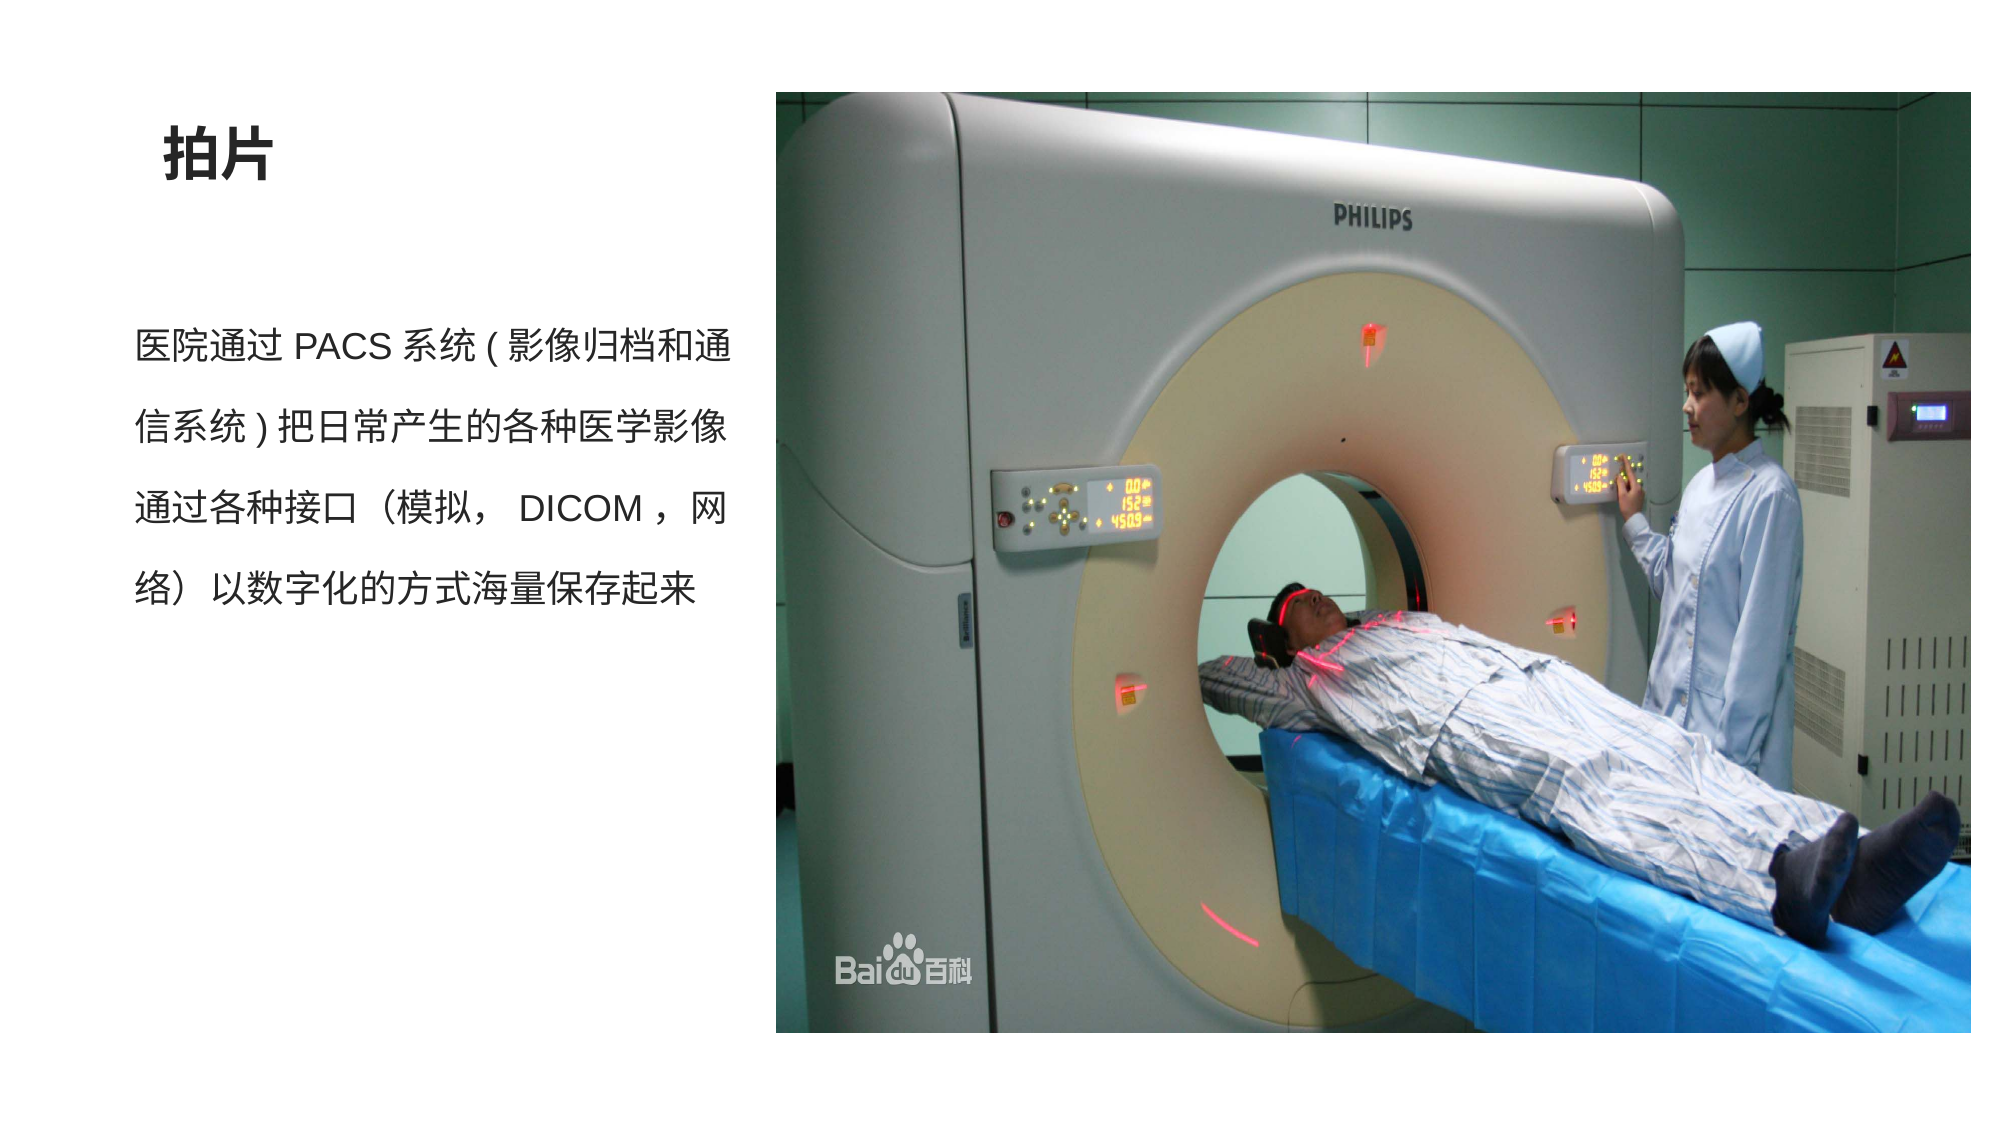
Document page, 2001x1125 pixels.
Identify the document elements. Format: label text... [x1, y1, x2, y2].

text_box 拍片 [147, 95, 776, 227]
text_box 医院通过PACS系统(影像归档和通信系统)把日常产生的各种医学影像通过各种接口（模拟，DICOM，网络）以数字化的方式海量保存起来 [119, 278, 749, 1041]
picture [776, 91, 1971, 1033]
